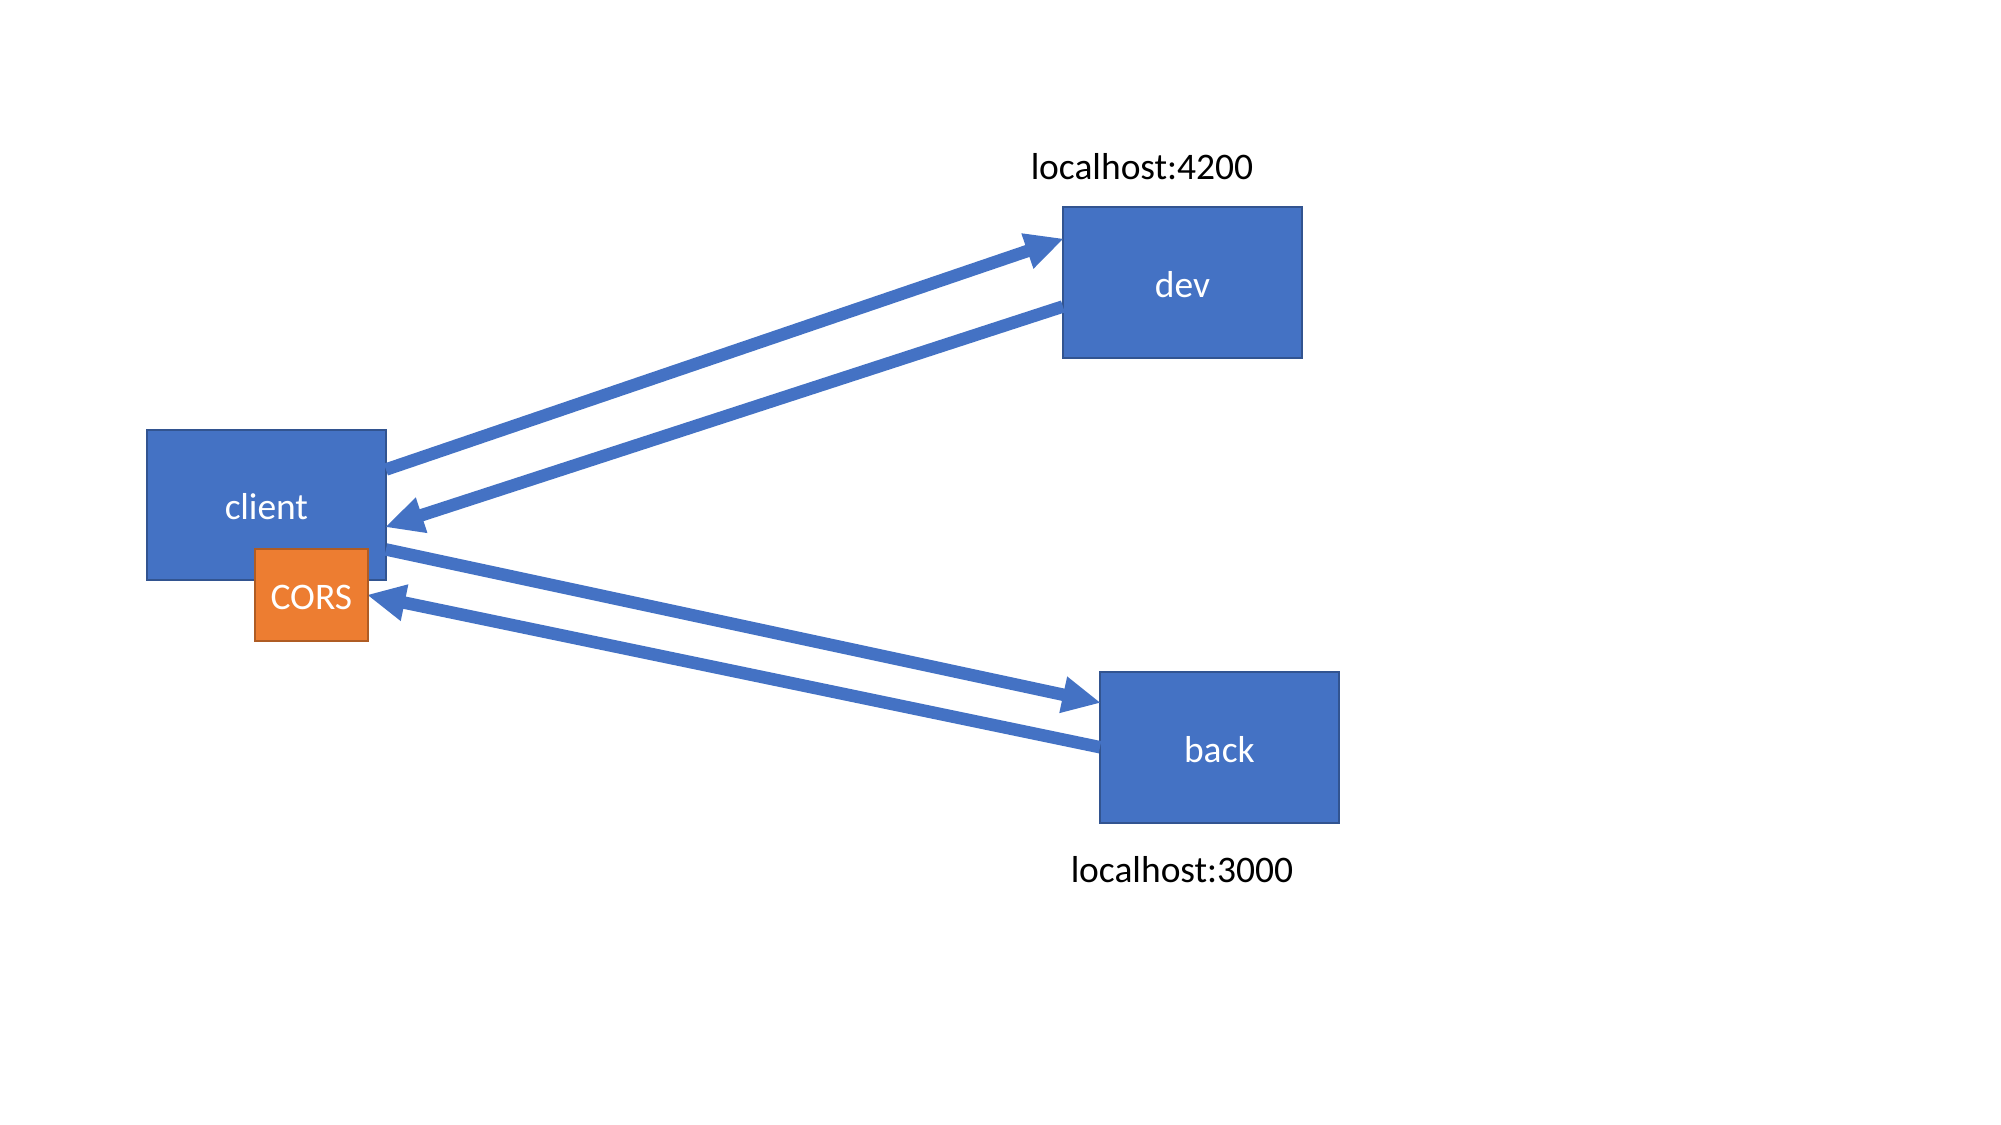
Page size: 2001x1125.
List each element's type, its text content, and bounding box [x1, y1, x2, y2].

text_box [385, 549, 1100, 595]
text_box localhost:4200 [1016, 134, 1269, 195]
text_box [385, 306, 1063, 527]
text_box localhost:3000 [1056, 838, 1309, 898]
text_box dev [1062, 206, 1303, 359]
text_box back [1099, 671, 1340, 824]
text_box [367, 595, 1100, 748]
text_box client [146, 429, 387, 581]
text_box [385, 238, 1063, 306]
text_box CORS [254, 548, 369, 642]
